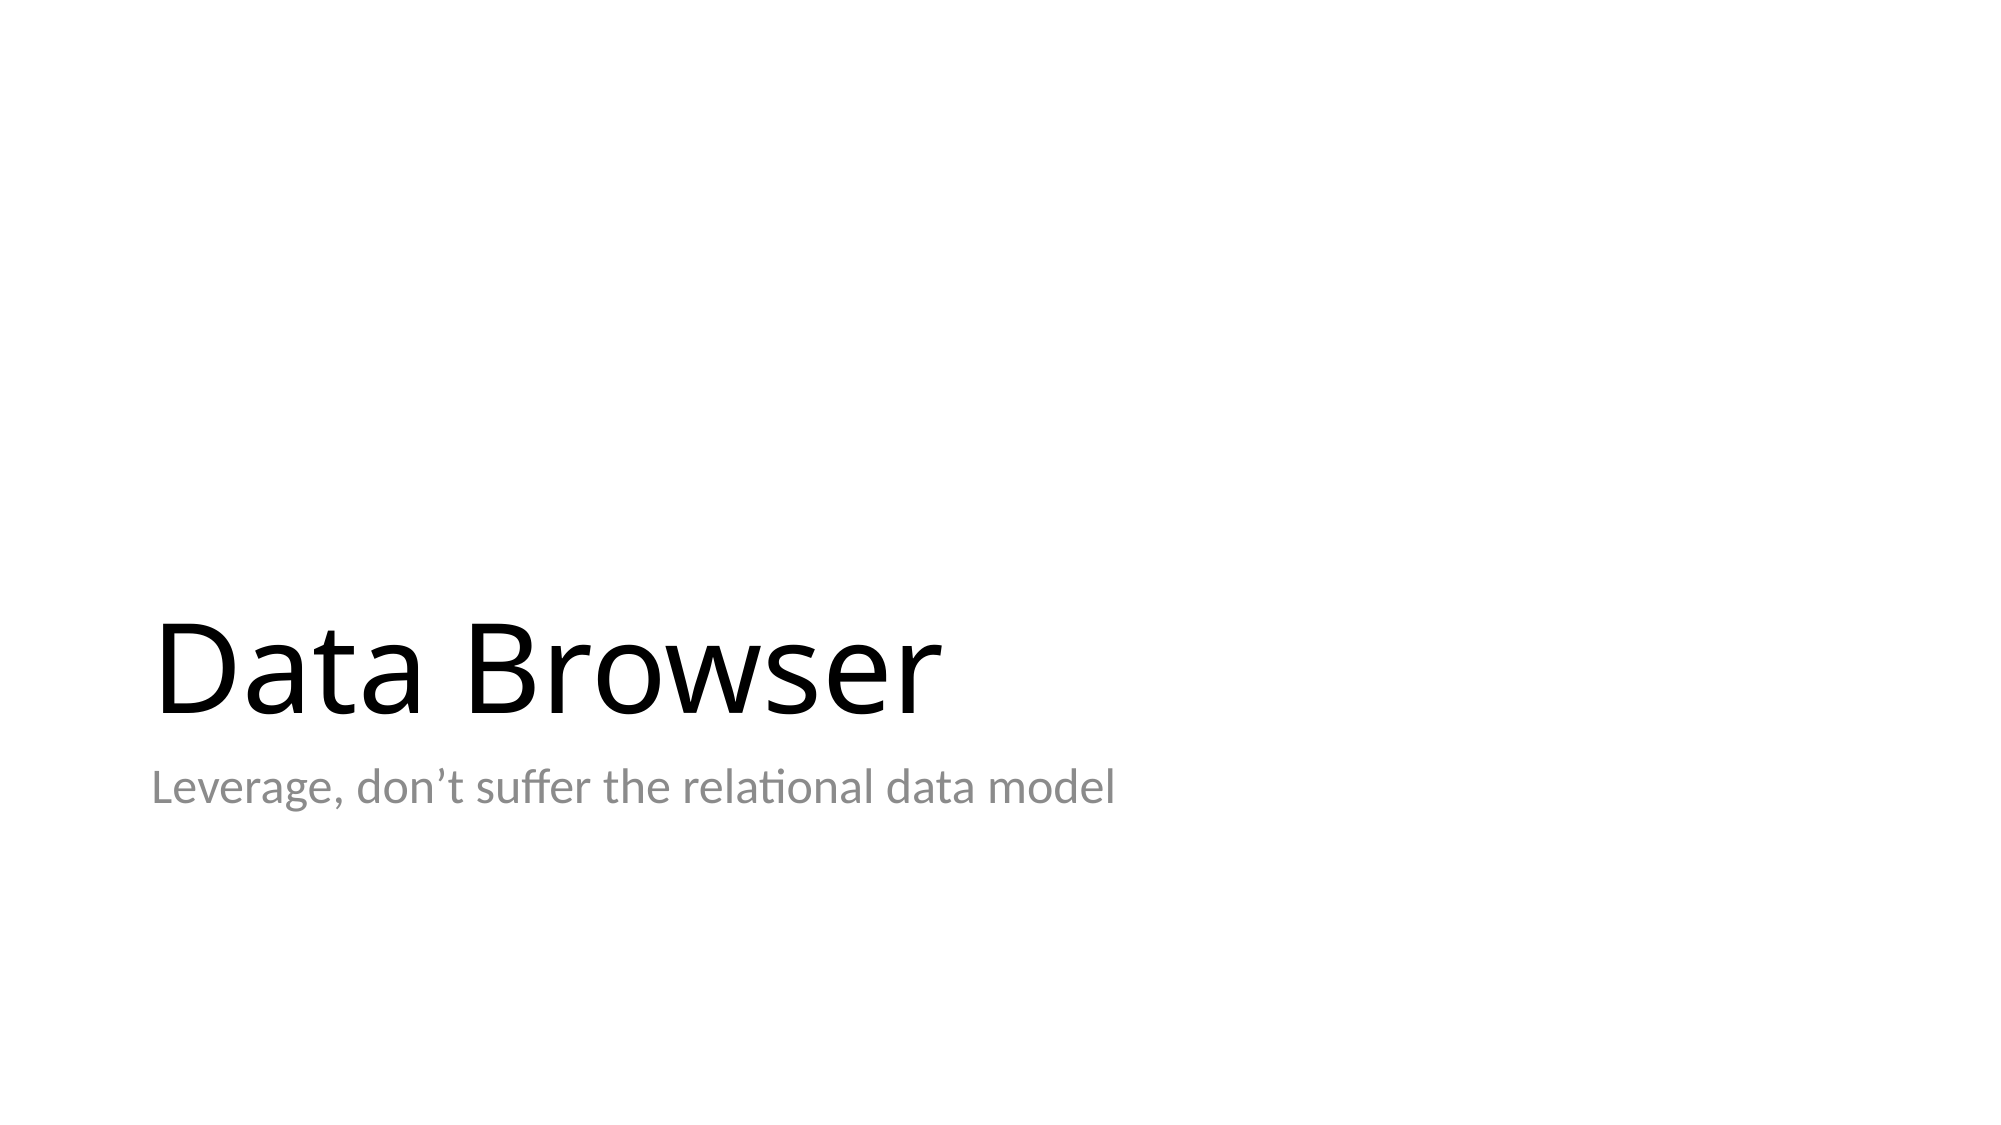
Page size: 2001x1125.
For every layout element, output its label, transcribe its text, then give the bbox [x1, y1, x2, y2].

title Data Browser [136, 280, 1862, 749]
list Leverage, don’t suffer the relational data model [136, 752, 1862, 999]
